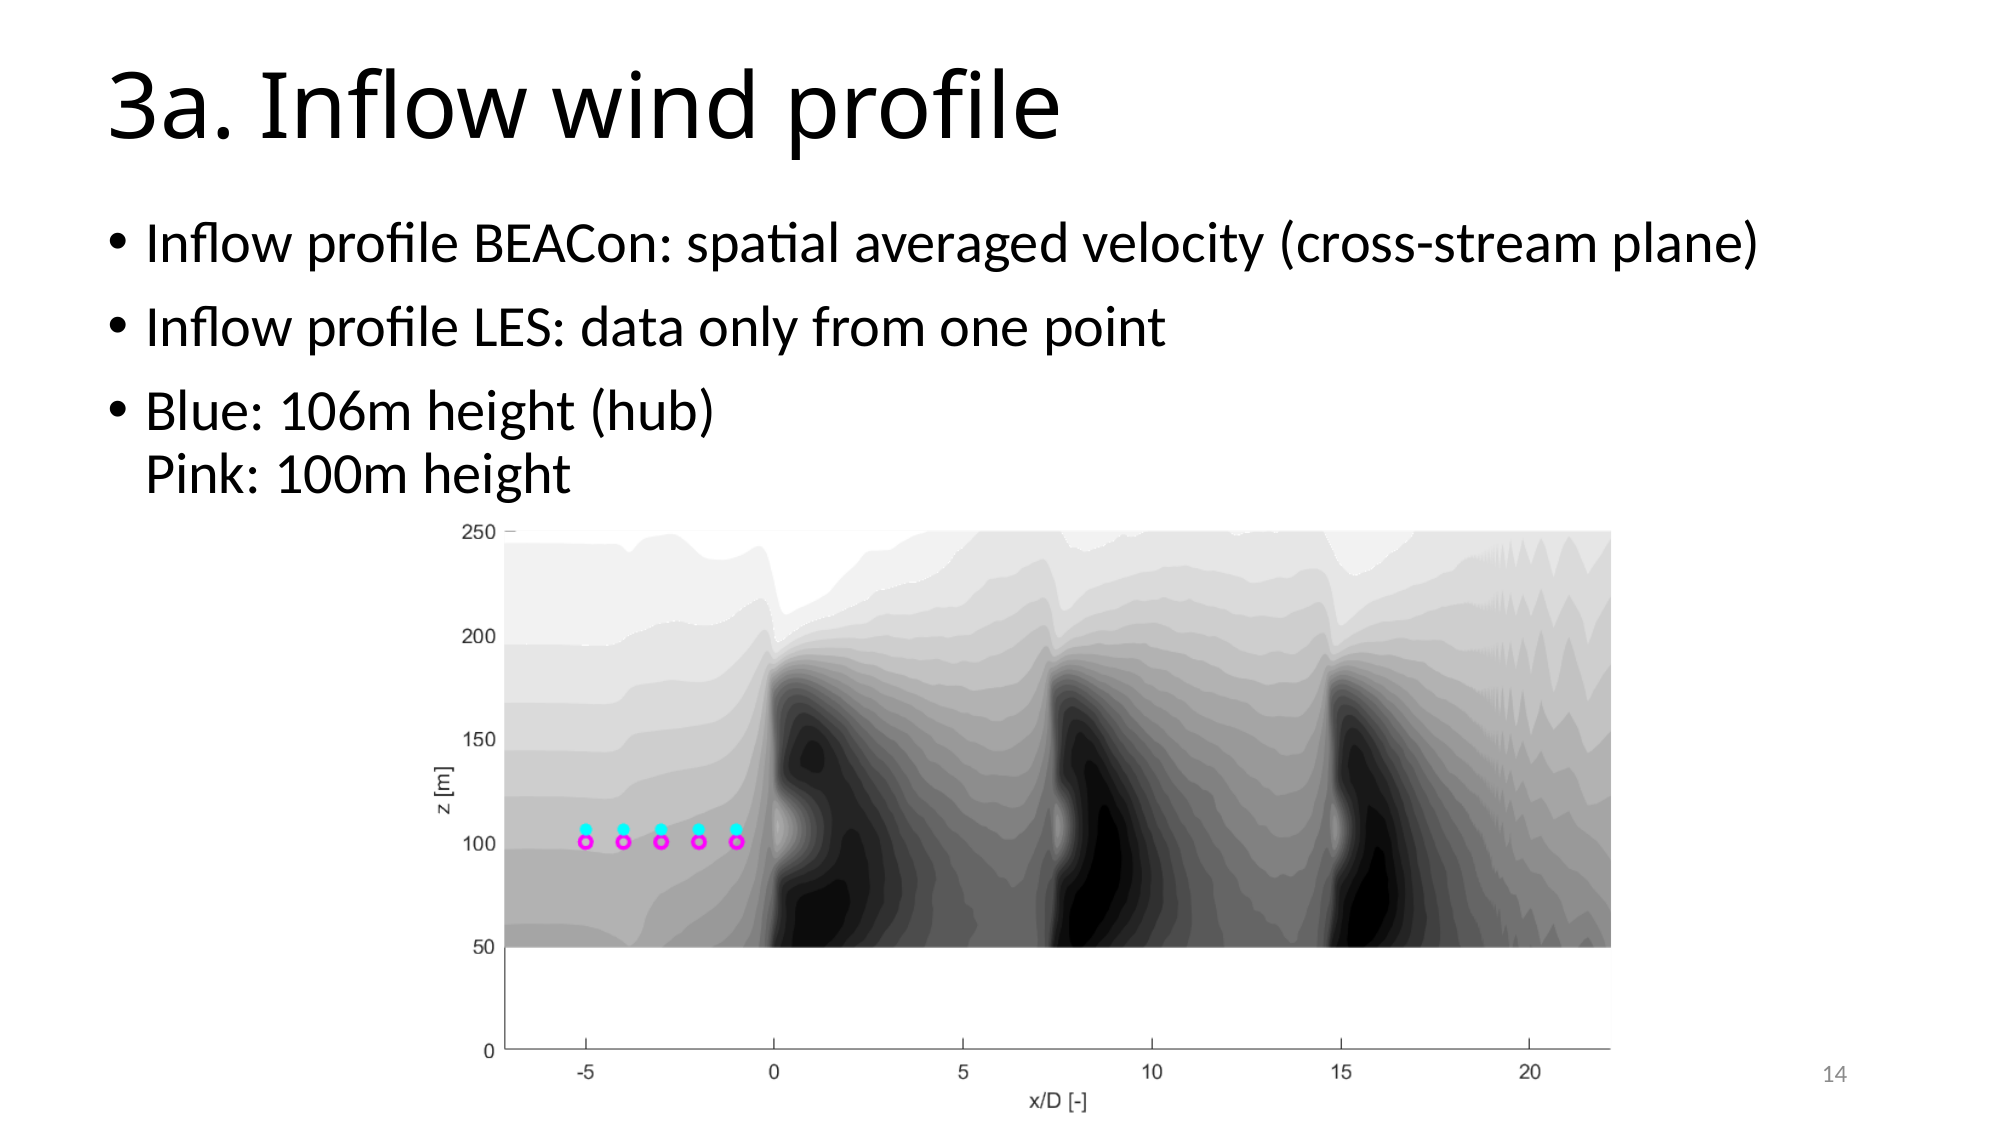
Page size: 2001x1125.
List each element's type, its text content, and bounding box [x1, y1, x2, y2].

title 3a. Inflow wind profile [92, 0, 1818, 218]
list Inflow profile BEACon: spatial averaged velocity (cross-stream plane) Inflow profile LES: data only from one point Blue: 106m height (hub) Pink: 100m height [92, 218, 1818, 829]
picture [423, 510, 1633, 1119]
slide_number 14 [1633, 1042, 1863, 1103]
